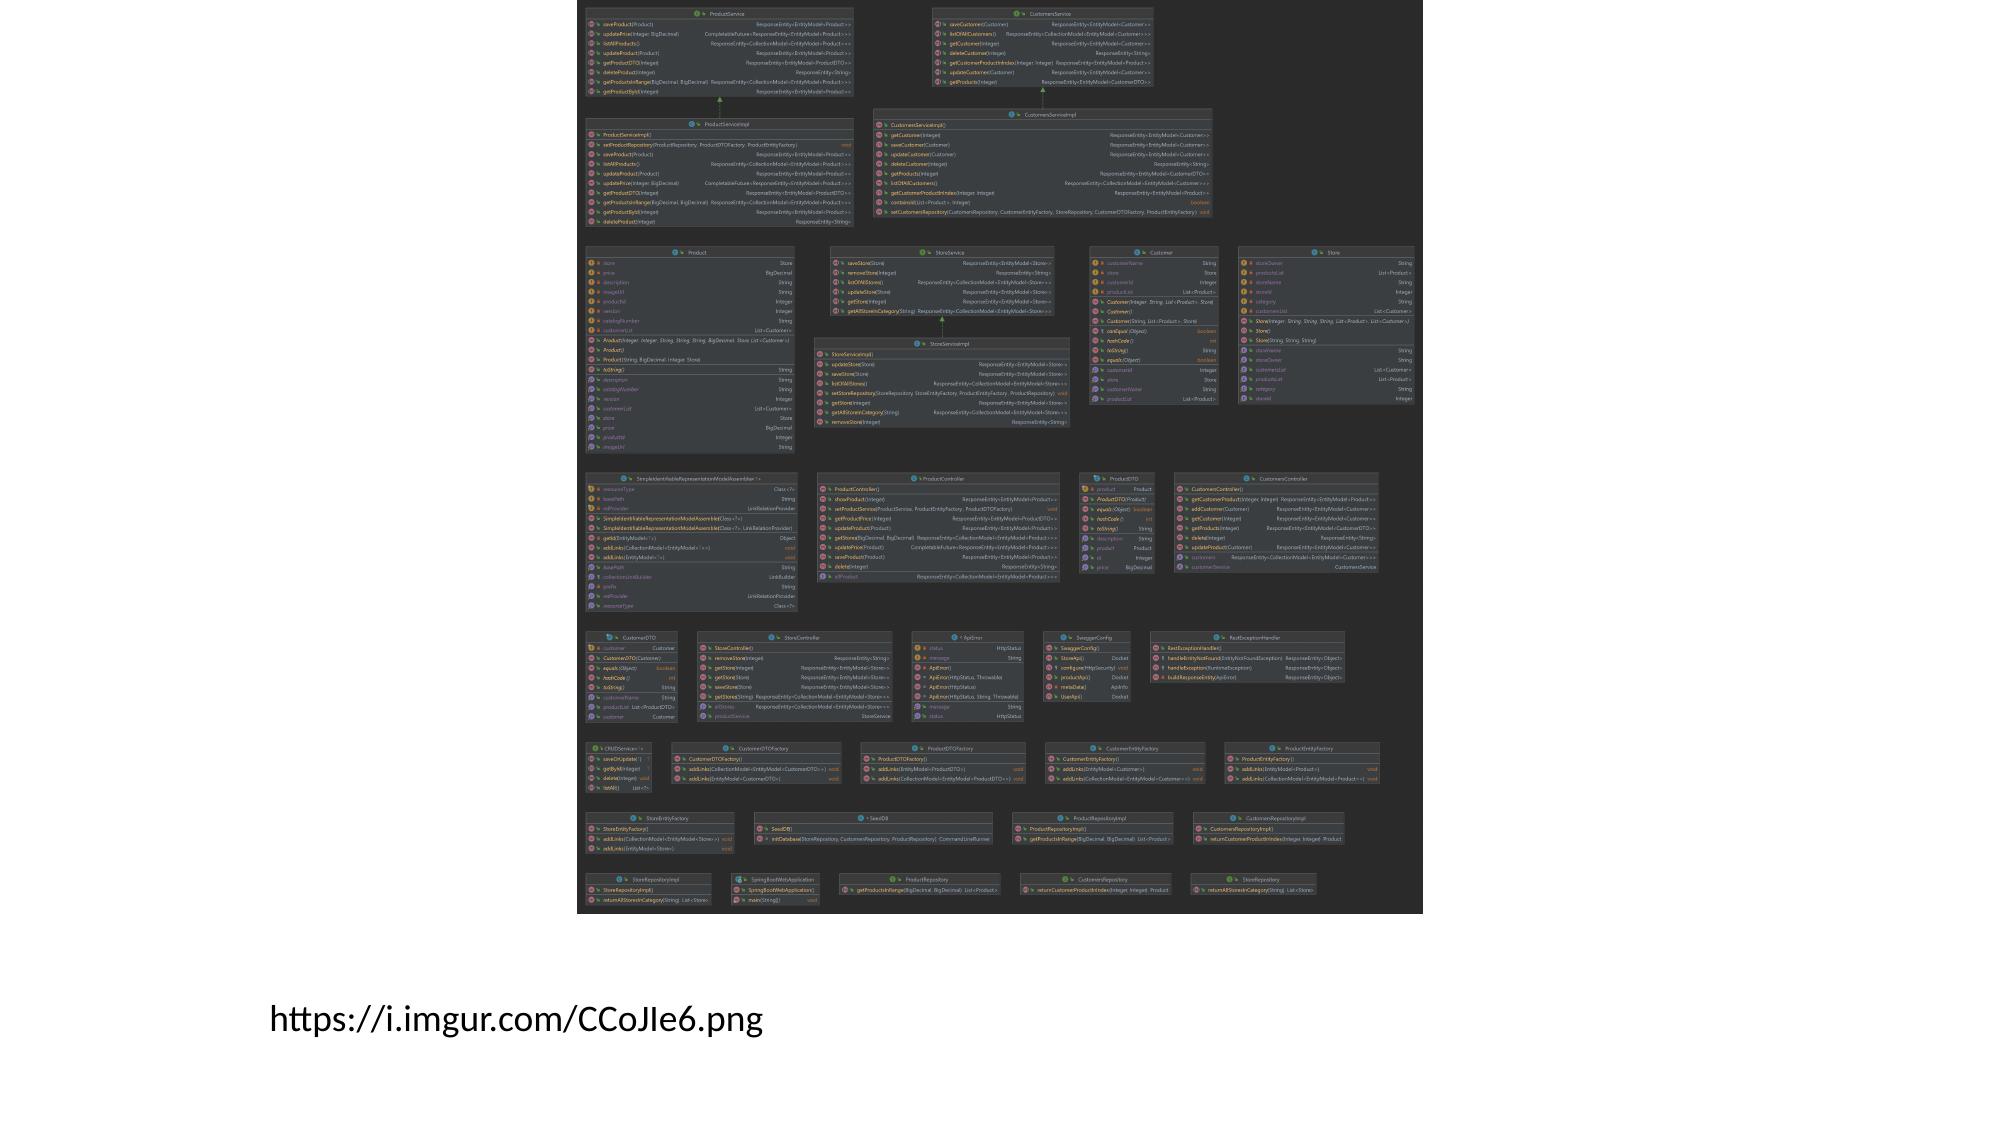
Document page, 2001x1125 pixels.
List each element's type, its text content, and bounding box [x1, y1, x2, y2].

picture [577, 0, 1423, 914]
text_box https://i.imgur.com/CCoJIe6.png [254, 986, 1904, 1046]
